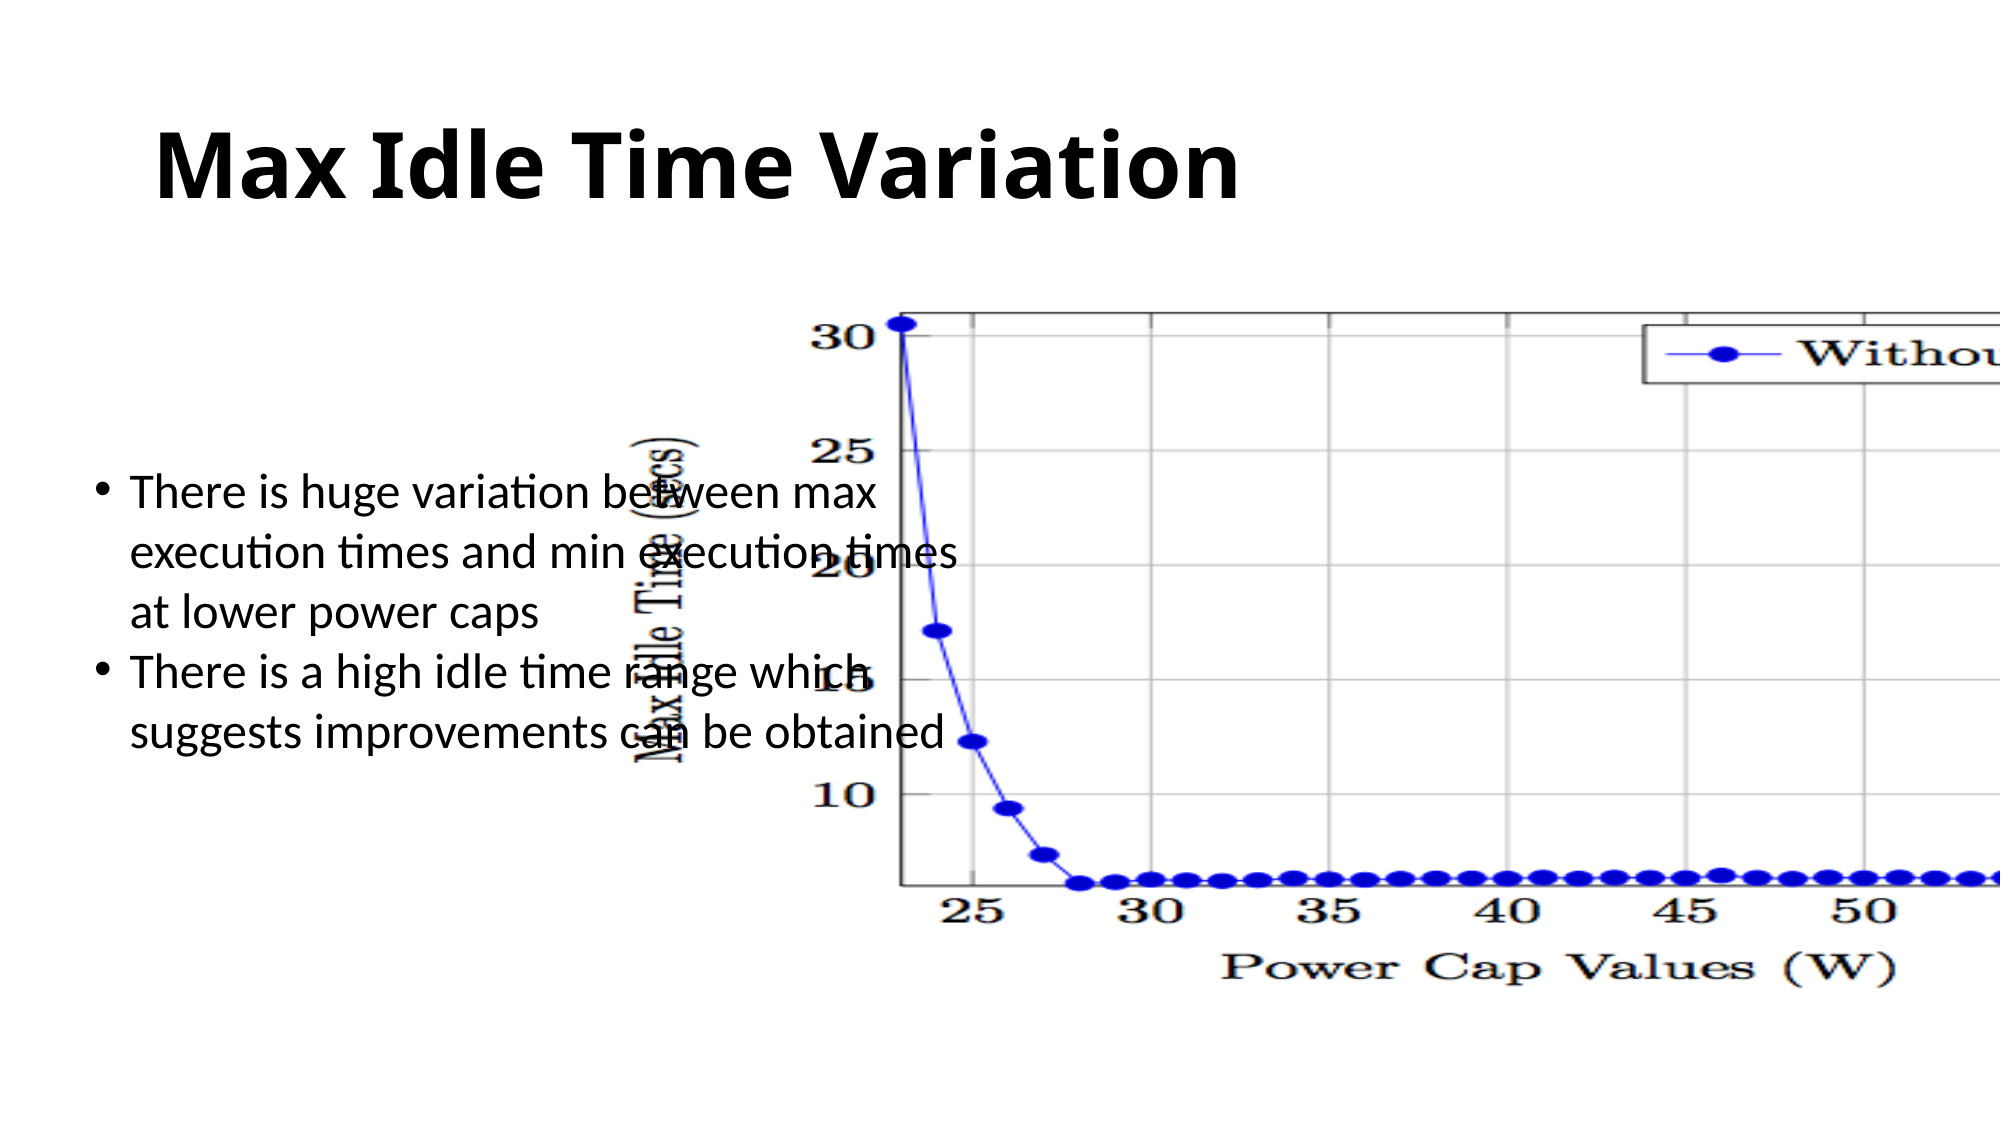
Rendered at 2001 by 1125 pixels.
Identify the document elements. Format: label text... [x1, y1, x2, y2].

text_box There is huge variation between max execution times and min execution times at lower power caps There is a high idle time range which suggests improvements can be obtained [79, 451, 585, 886]
picture [589, 290, 2000, 1006]
text_box Max Idle Time Variation [137, 59, 1863, 278]
